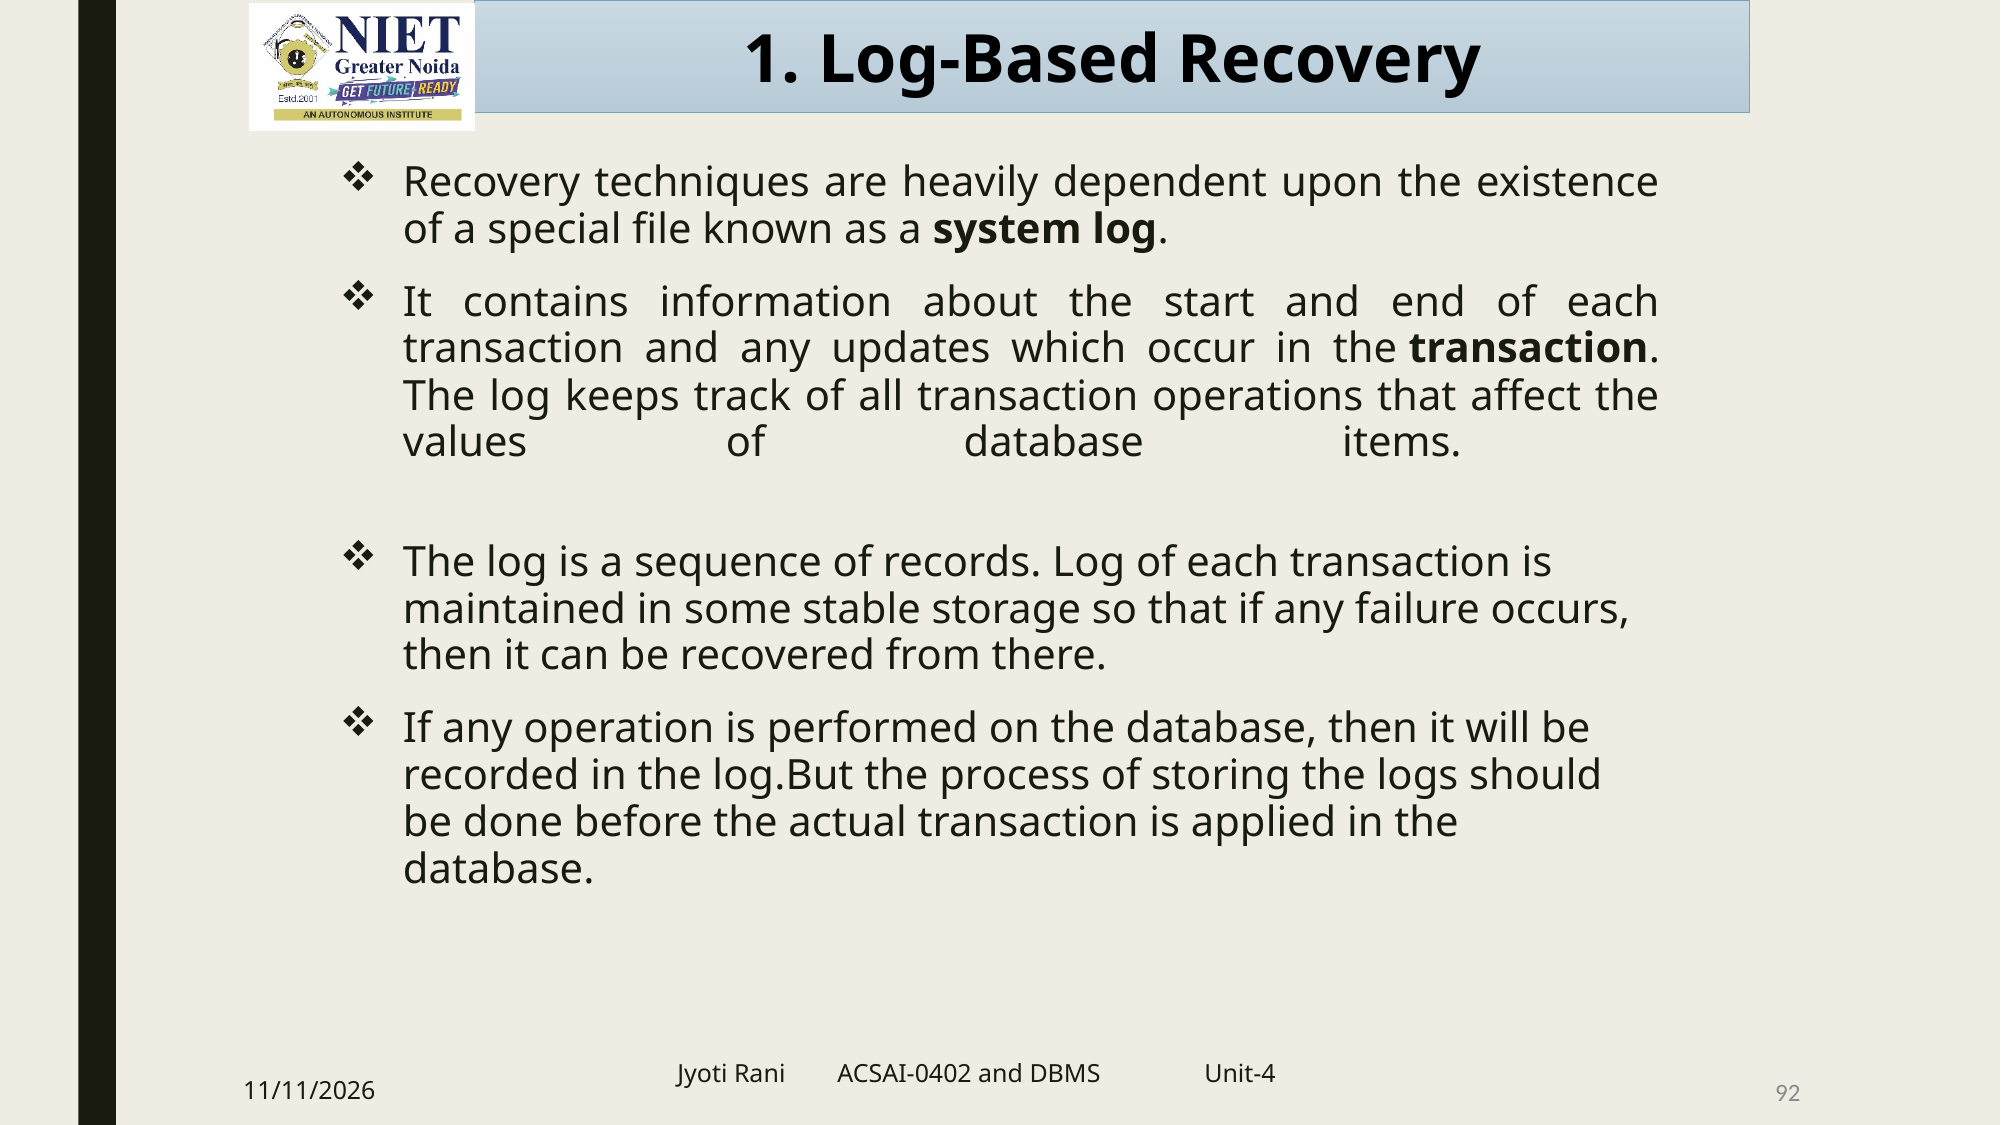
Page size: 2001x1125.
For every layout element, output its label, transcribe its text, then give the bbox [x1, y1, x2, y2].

text_box 1. Log-Based Recovery [474, 0, 1750, 113]
footer Jyoti Rani ACSAI-0402 and DBMS Unit-4 [662, 1043, 1488, 1103]
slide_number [228, 1058, 426, 1125]
picture [249, 3, 475, 131]
list Recovery techniques are heavily dependent upon the existence of a special file known as a system log. It contains information about the start and end of each transaction and any updates which occur in the transaction. The log keeps track of all transaction operations that affect the values of database items. The log is a sequence of records. Log of each transaction is maintained in some stable storage so that if any failure occurs, then it can be recovered from there. If any operation is performed on the database, then it will be recorded in the log.But the process of storing the logs should be done before the actual transaction is applied in the database. [324, 151, 1675, 1043]
slide_number 92 [1553, 1058, 1816, 1125]
